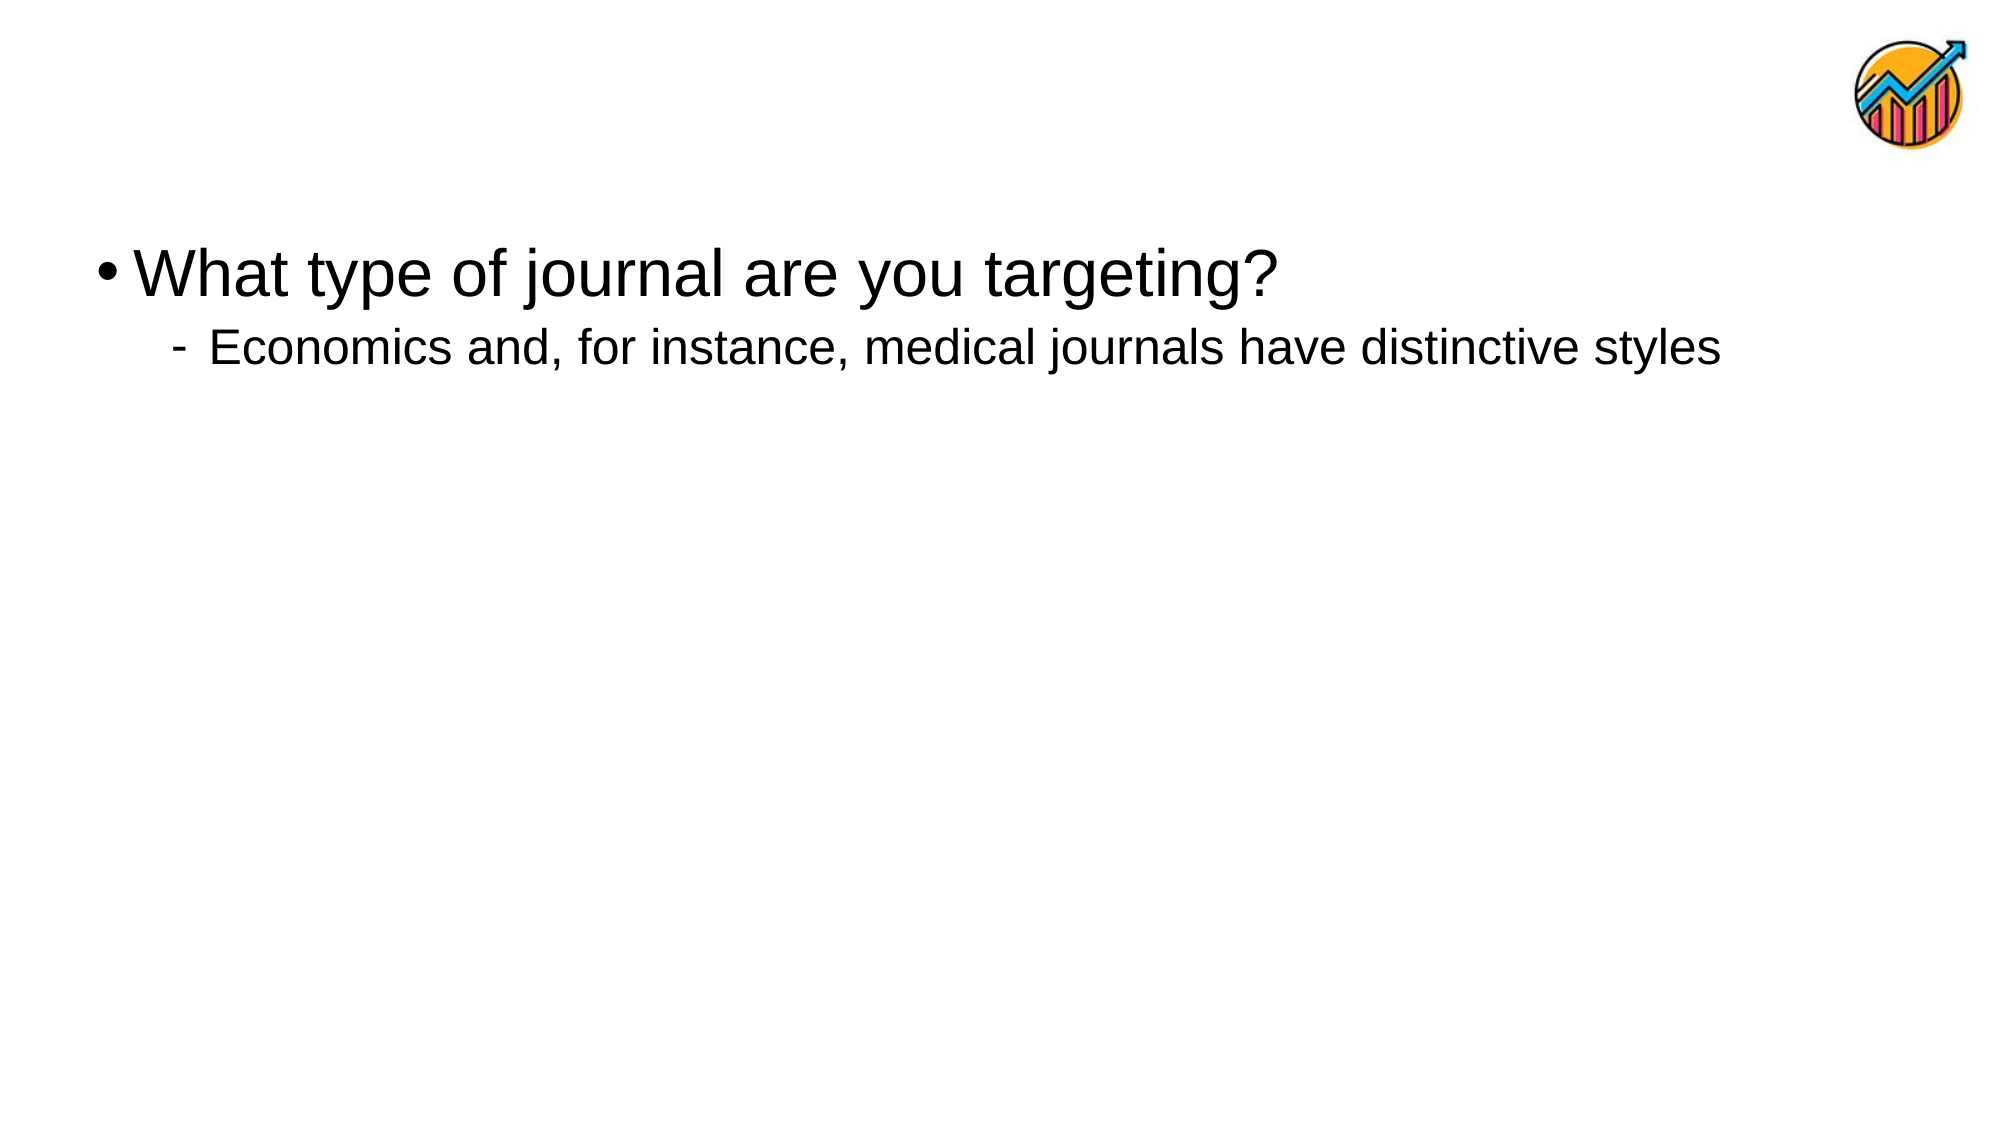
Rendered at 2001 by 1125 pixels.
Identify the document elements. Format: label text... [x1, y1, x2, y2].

picture [1820, 5, 2000, 185]
list What type of journal are you targeting? Economics and, for instance, medical journals have distinctive styles [81, 231, 1863, 1014]
